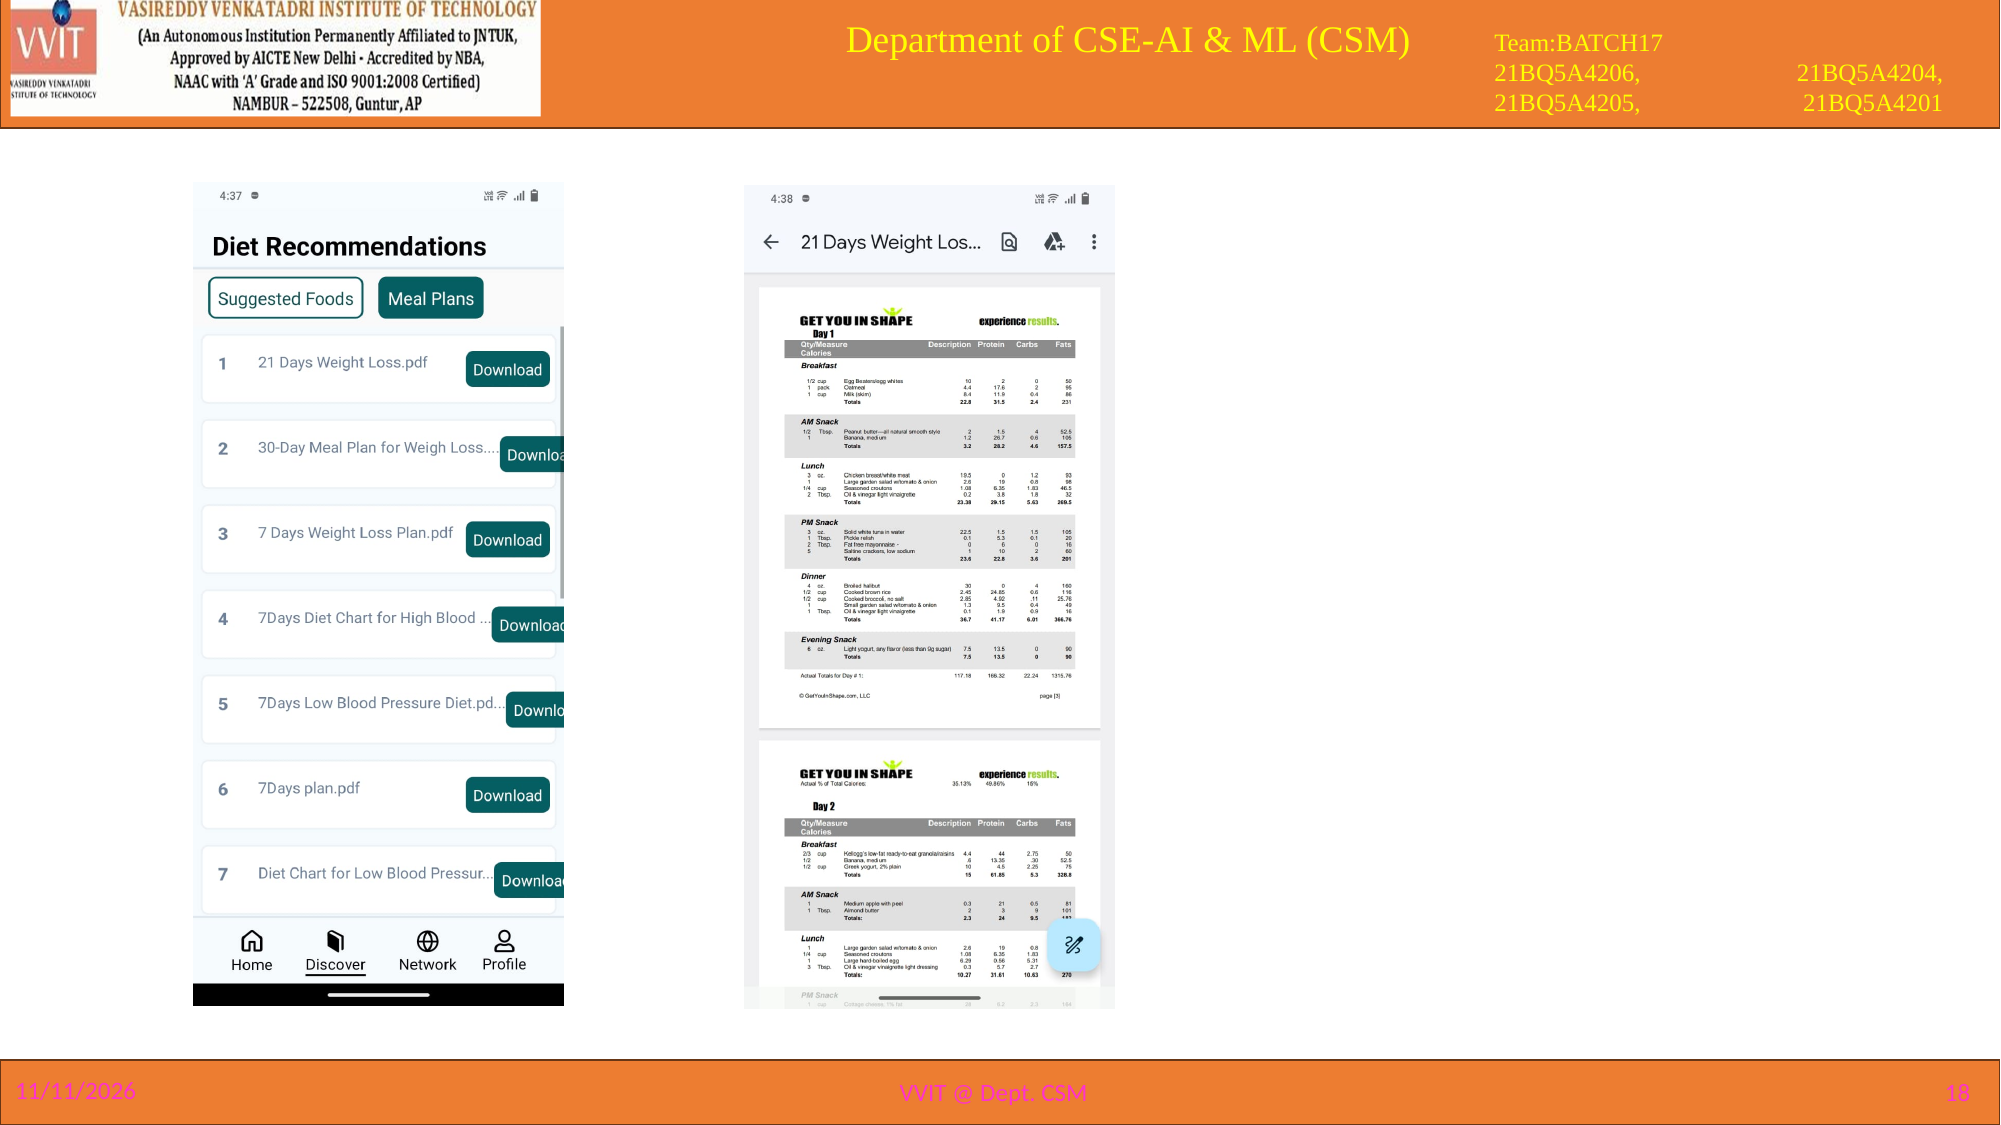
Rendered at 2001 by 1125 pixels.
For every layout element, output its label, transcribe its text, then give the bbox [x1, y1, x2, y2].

text_box Department of CSE-AI & ML (CSM) [0, 0, 2000, 129]
text_box Team:BATCH17 21BQ5A4206, 21BQ5A4204, 21BQ5A4205, 21BQ5A4201 [1479, 19, 1990, 124]
slide_number 18 [1884, 1062, 1986, 1120]
footer VVIT @ Dept. CSM [656, 1061, 1331, 1122]
text_box [0, 1059, 2000, 1125]
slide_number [0, 1059, 164, 1120]
picture [10, 0, 541, 117]
picture [193, 182, 564, 1006]
picture [744, 185, 1115, 1009]
